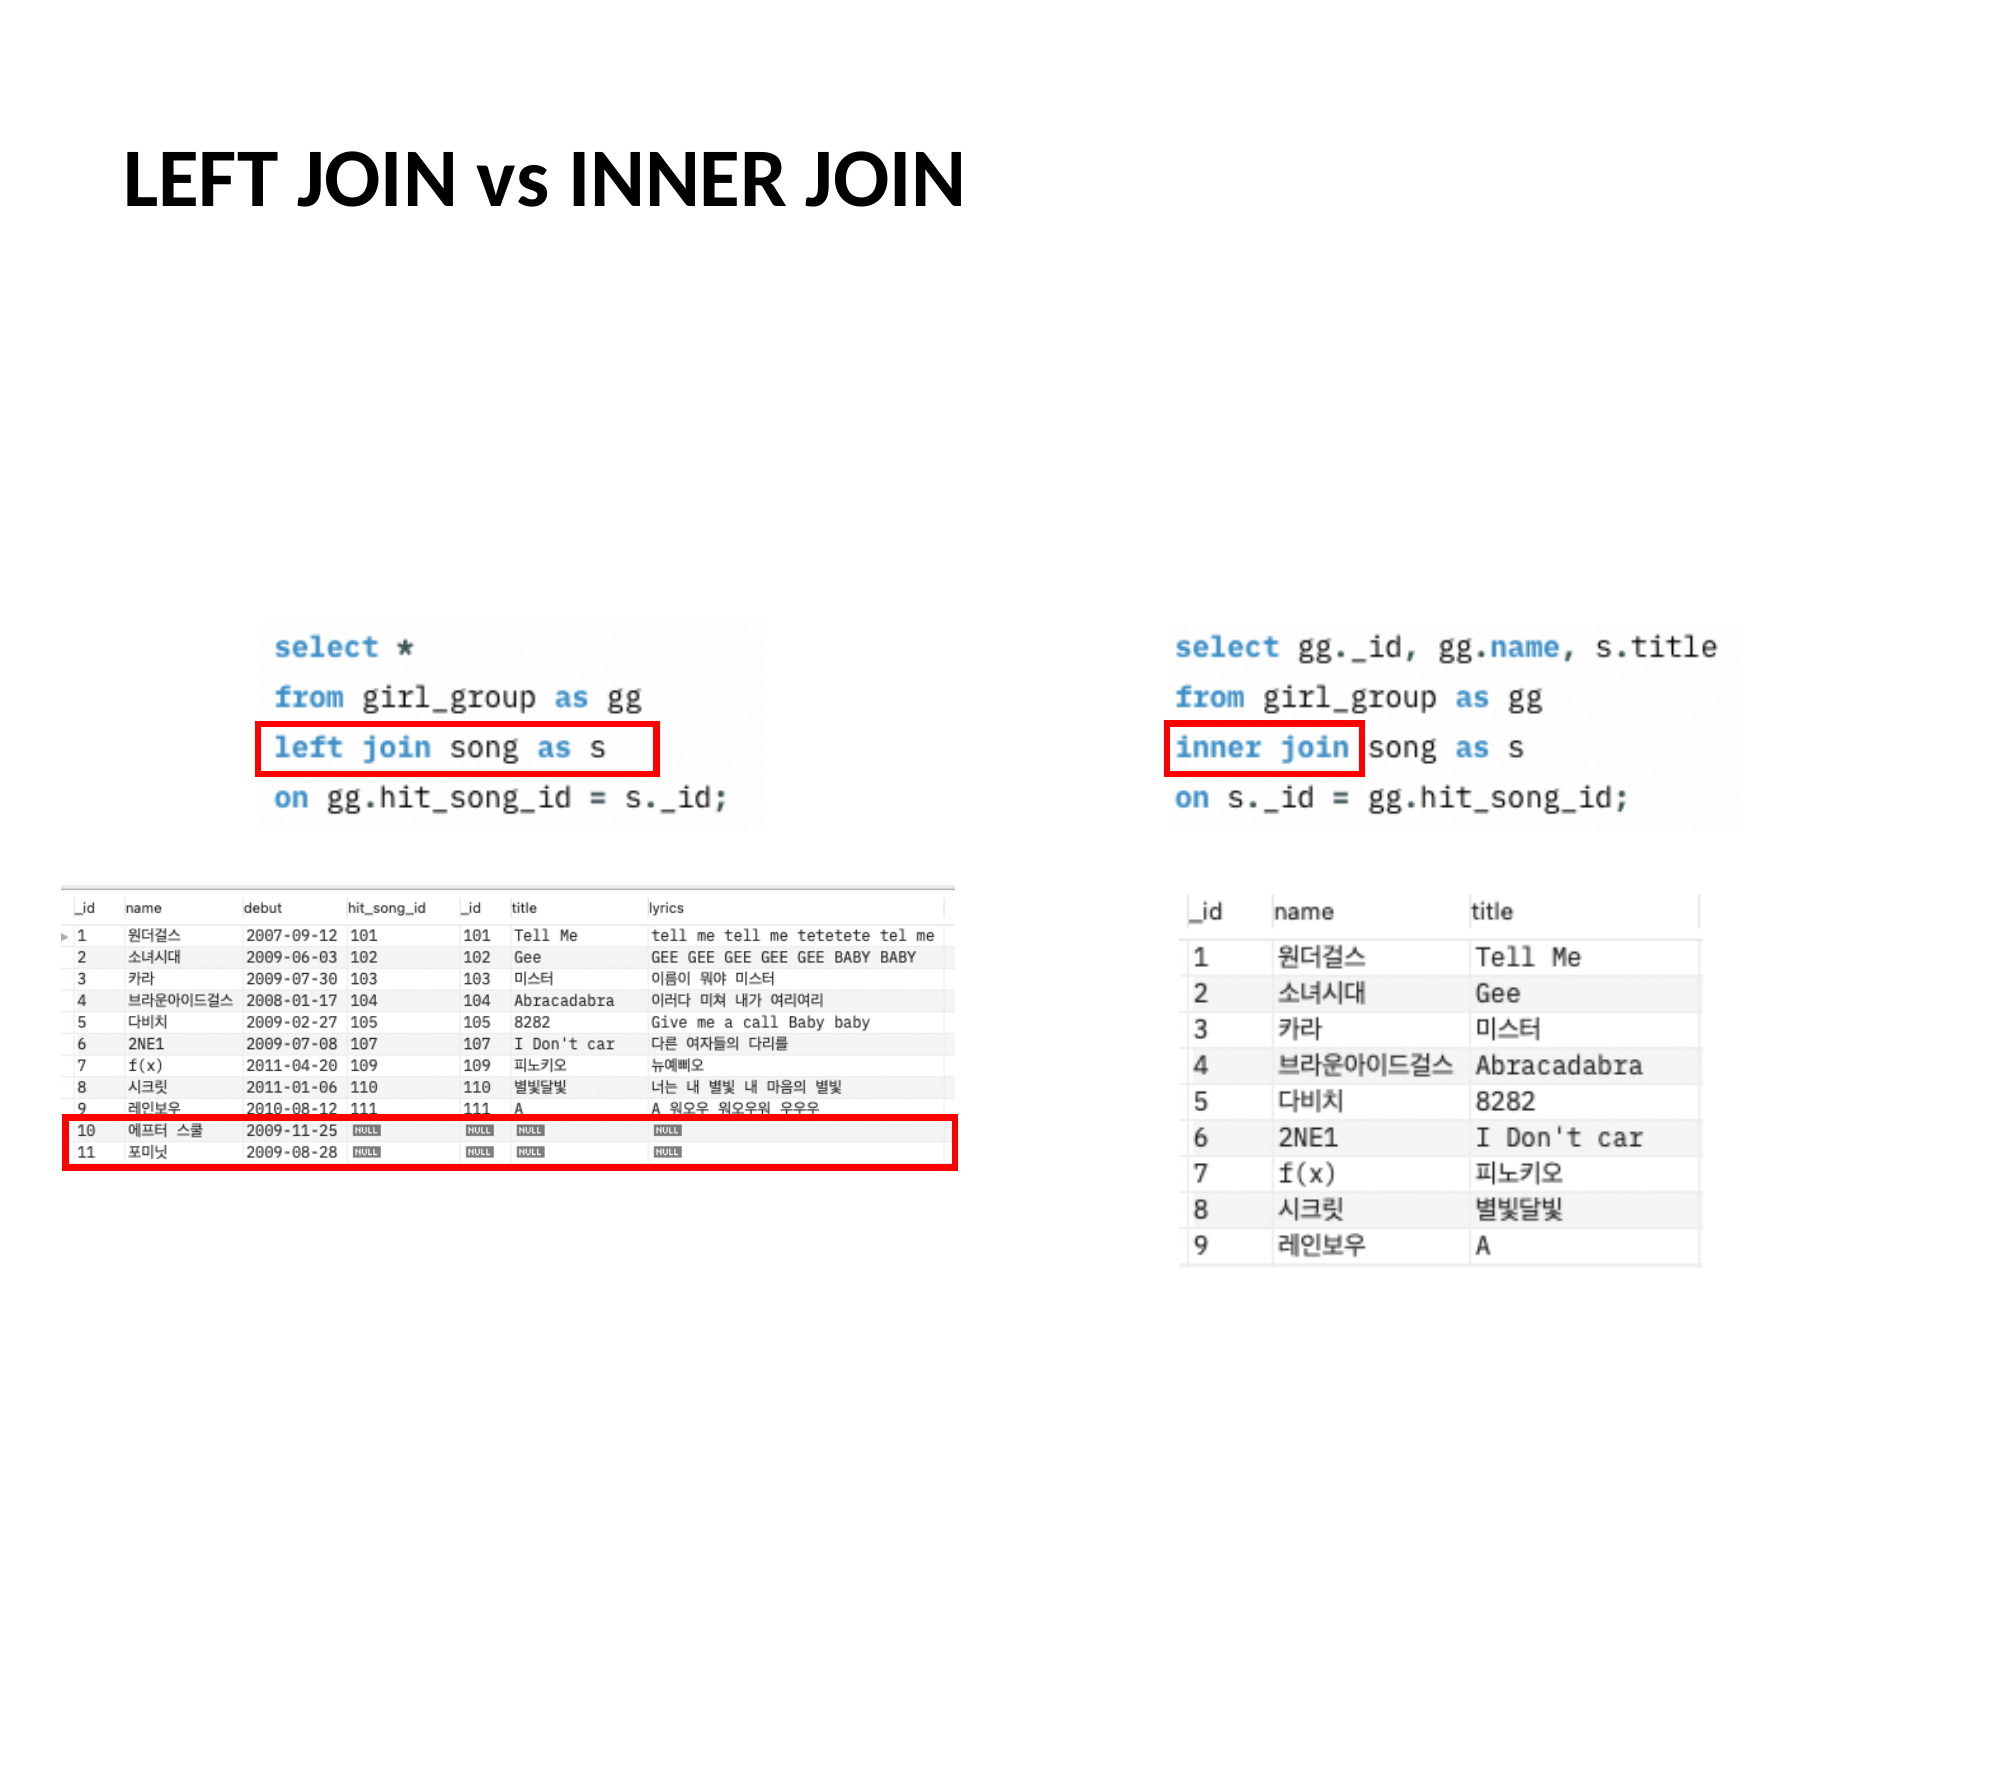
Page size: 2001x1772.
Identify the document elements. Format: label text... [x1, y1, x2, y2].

picture [61, 885, 955, 1168]
picture [1167, 624, 1743, 833]
picture [260, 622, 767, 833]
text_box LEFT JOIN vs INNER JOIN [108, 115, 982, 231]
picture [1179, 882, 1703, 1268]
